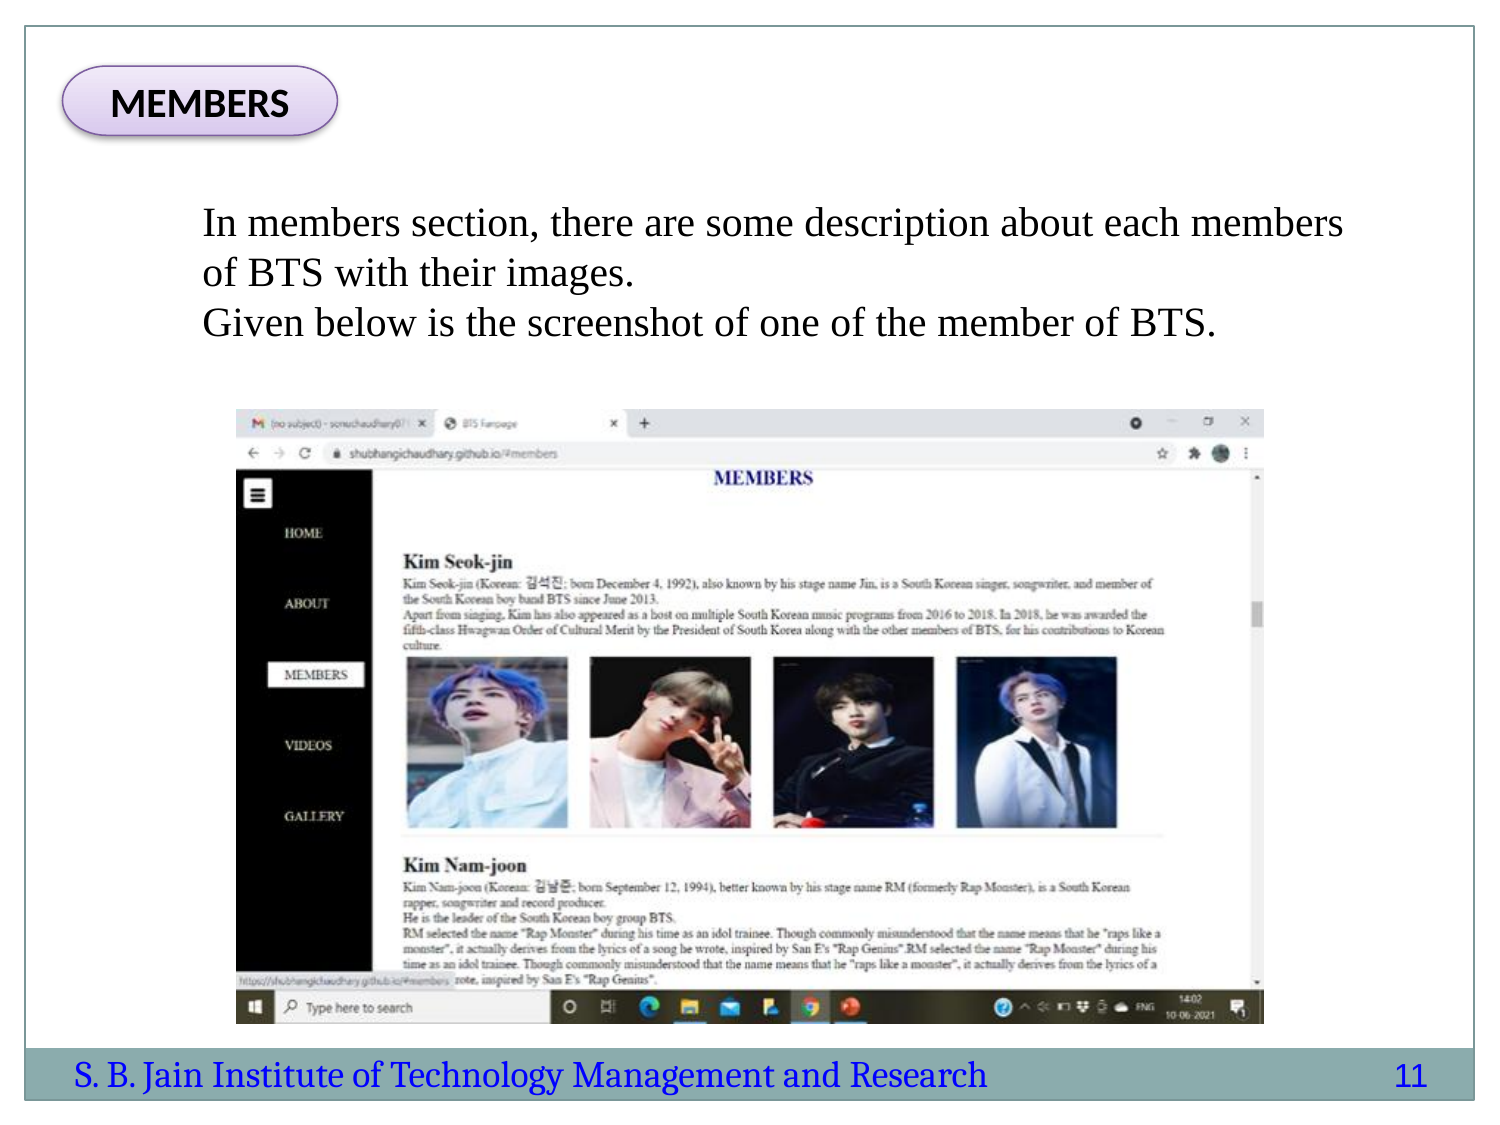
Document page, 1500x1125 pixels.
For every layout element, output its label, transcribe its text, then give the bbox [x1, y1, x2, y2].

footer S. B. Jain Institute of Technology Management and Research [75, 1050, 1088, 1091]
text_box In members section, there are some description about each members of BTS with their images. Given below is the screenshot of one of the member of BTS. [187, 187, 1365, 353]
picture [236, 409, 1264, 1024]
slide_number 11 [1387, 1054, 1438, 1097]
text_box MEMBERS [61, 65, 339, 137]
